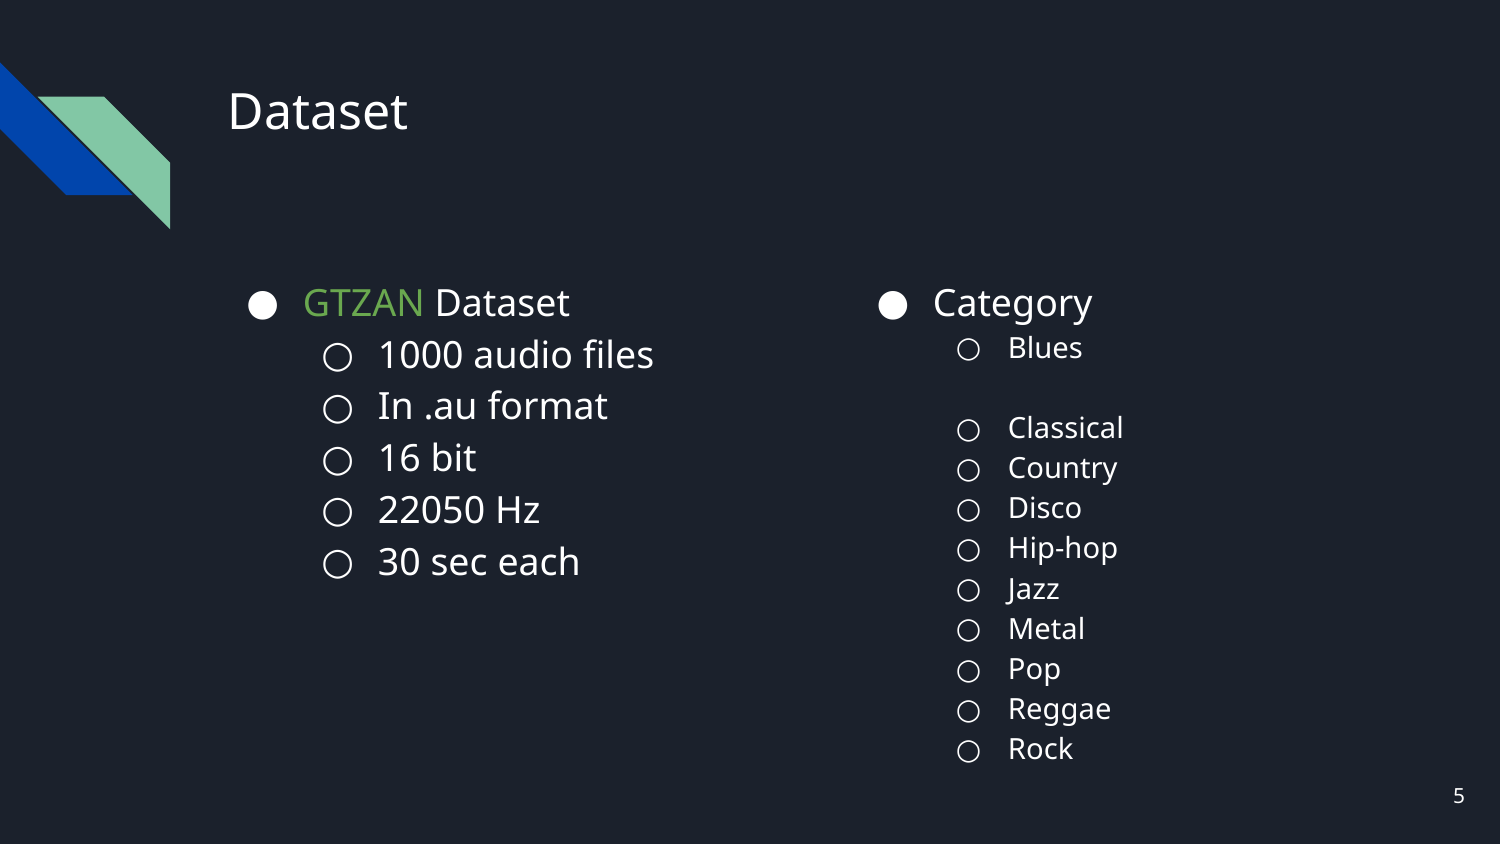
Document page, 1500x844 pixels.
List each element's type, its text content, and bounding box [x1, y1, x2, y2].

list GTZAN Dataset 1000 audio files In .au format 16 bit 22050 Hz 30 sec each [212, 257, 738, 735]
list Category Blues Classical Country Disco Hip-hop Jazz Metal Pop Reggae Rock [842, 257, 1368, 751]
slide_number ‹#› [1389, 764, 1480, 830]
title Dataset [212, 64, 1368, 215]
